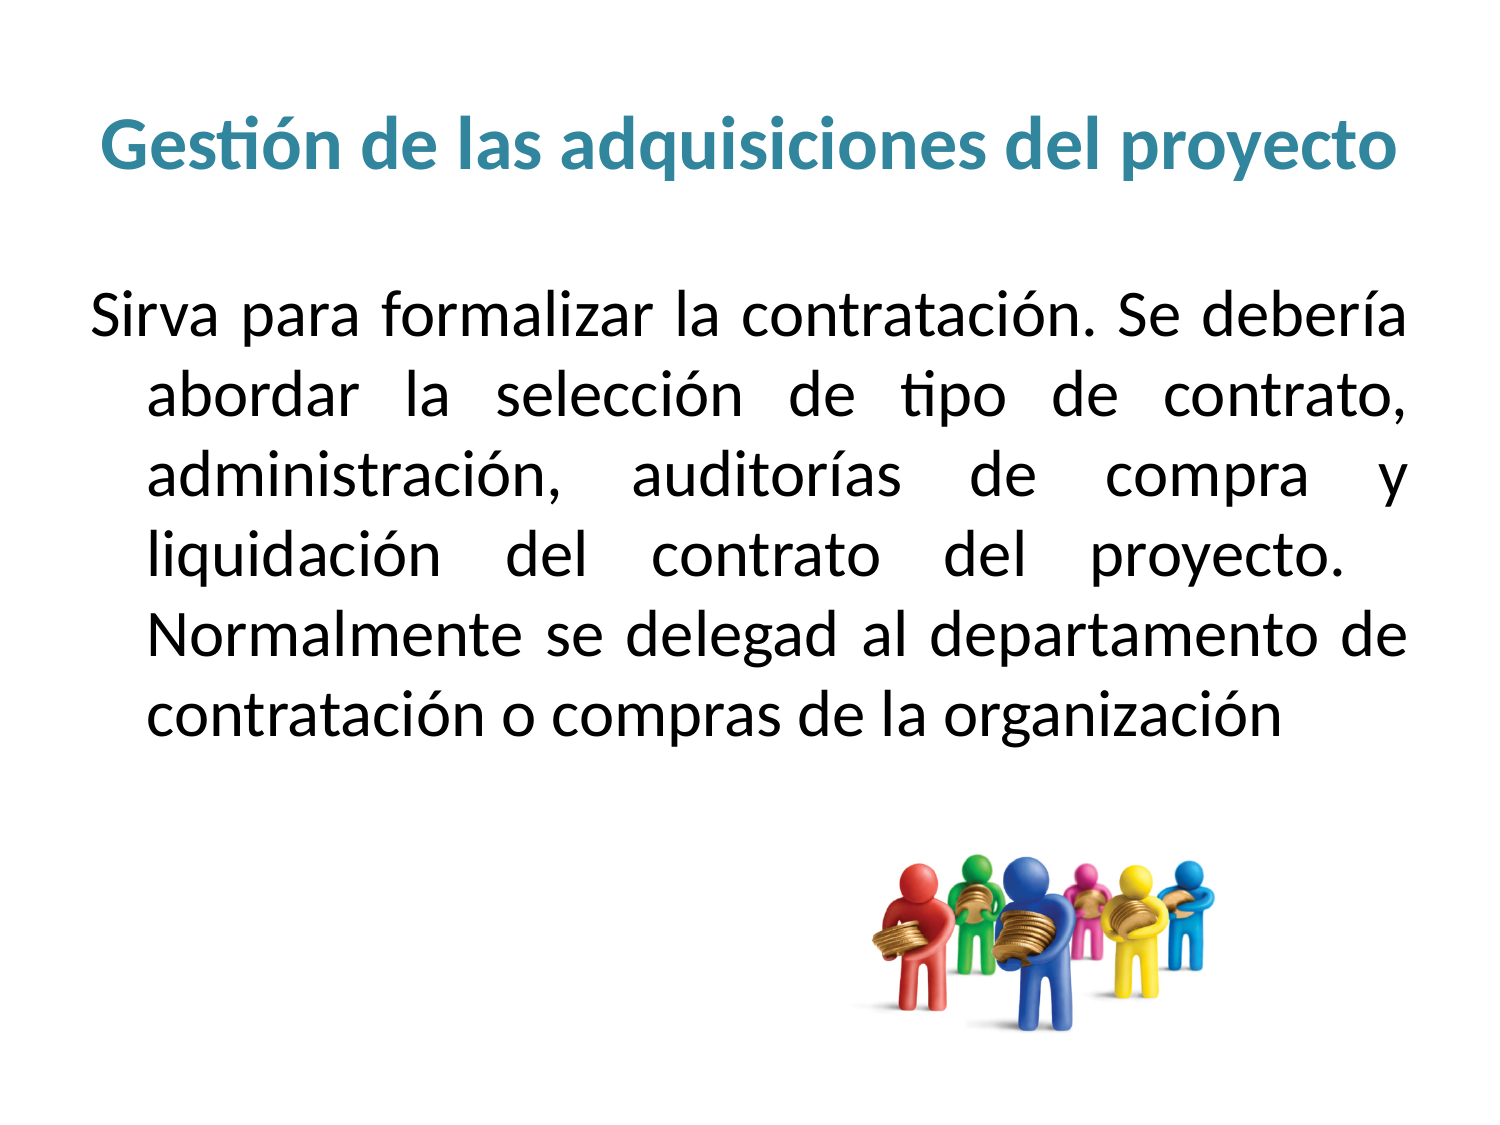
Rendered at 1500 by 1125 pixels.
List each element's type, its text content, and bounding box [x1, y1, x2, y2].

picture [843, 796, 1231, 1063]
list Sirva para formalizar la contratación. Se debería abordar la selección de tipo de contrato, administración, auditorías de compra y liquidación del contrato del proyecto. Normalmente se delegad al departamento de contratación o compras de la organización [75, 262, 1425, 1005]
title Gestión de las adquisiciones del proyecto [75, 45, 1425, 233]
